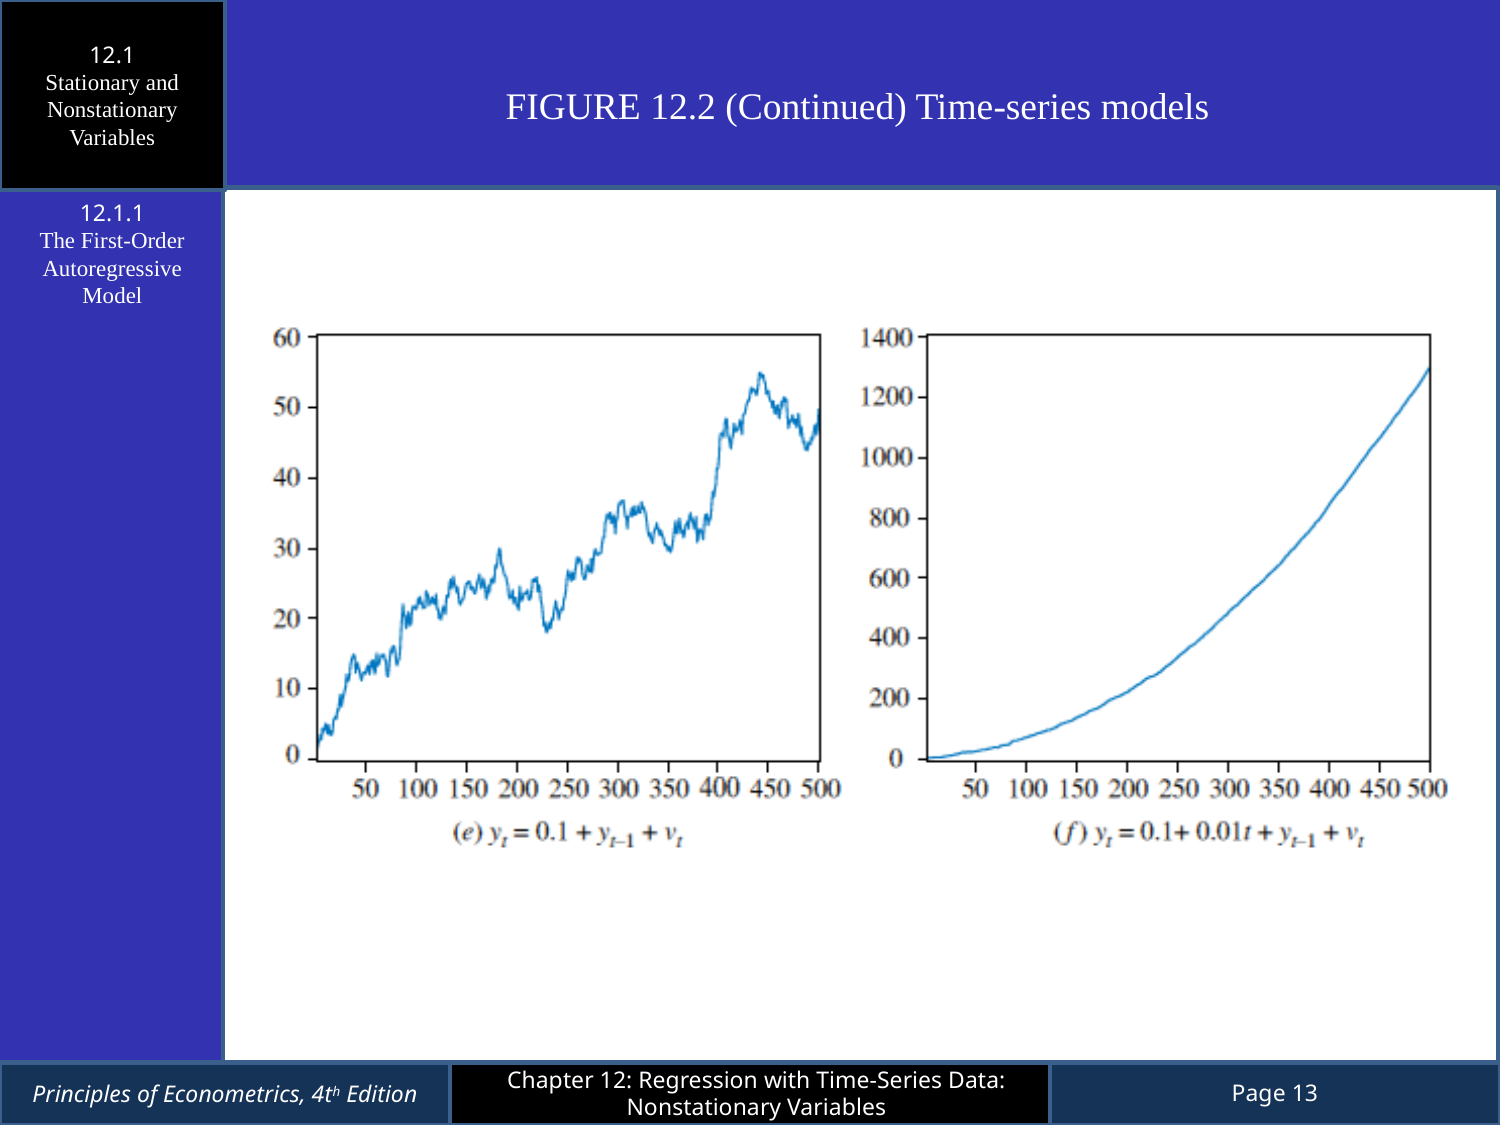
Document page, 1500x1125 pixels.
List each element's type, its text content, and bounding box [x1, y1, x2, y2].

picture [251, 316, 1464, 862]
text_box FIGURE 12.2 (Continued) Time-series models [490, 74, 1225, 135]
text_box 12.1.1 The First-Order Autoregressive Model [0, 190, 225, 316]
text_box 12.1 Stationary and Nonstationary Variables [0, 32, 225, 158]
